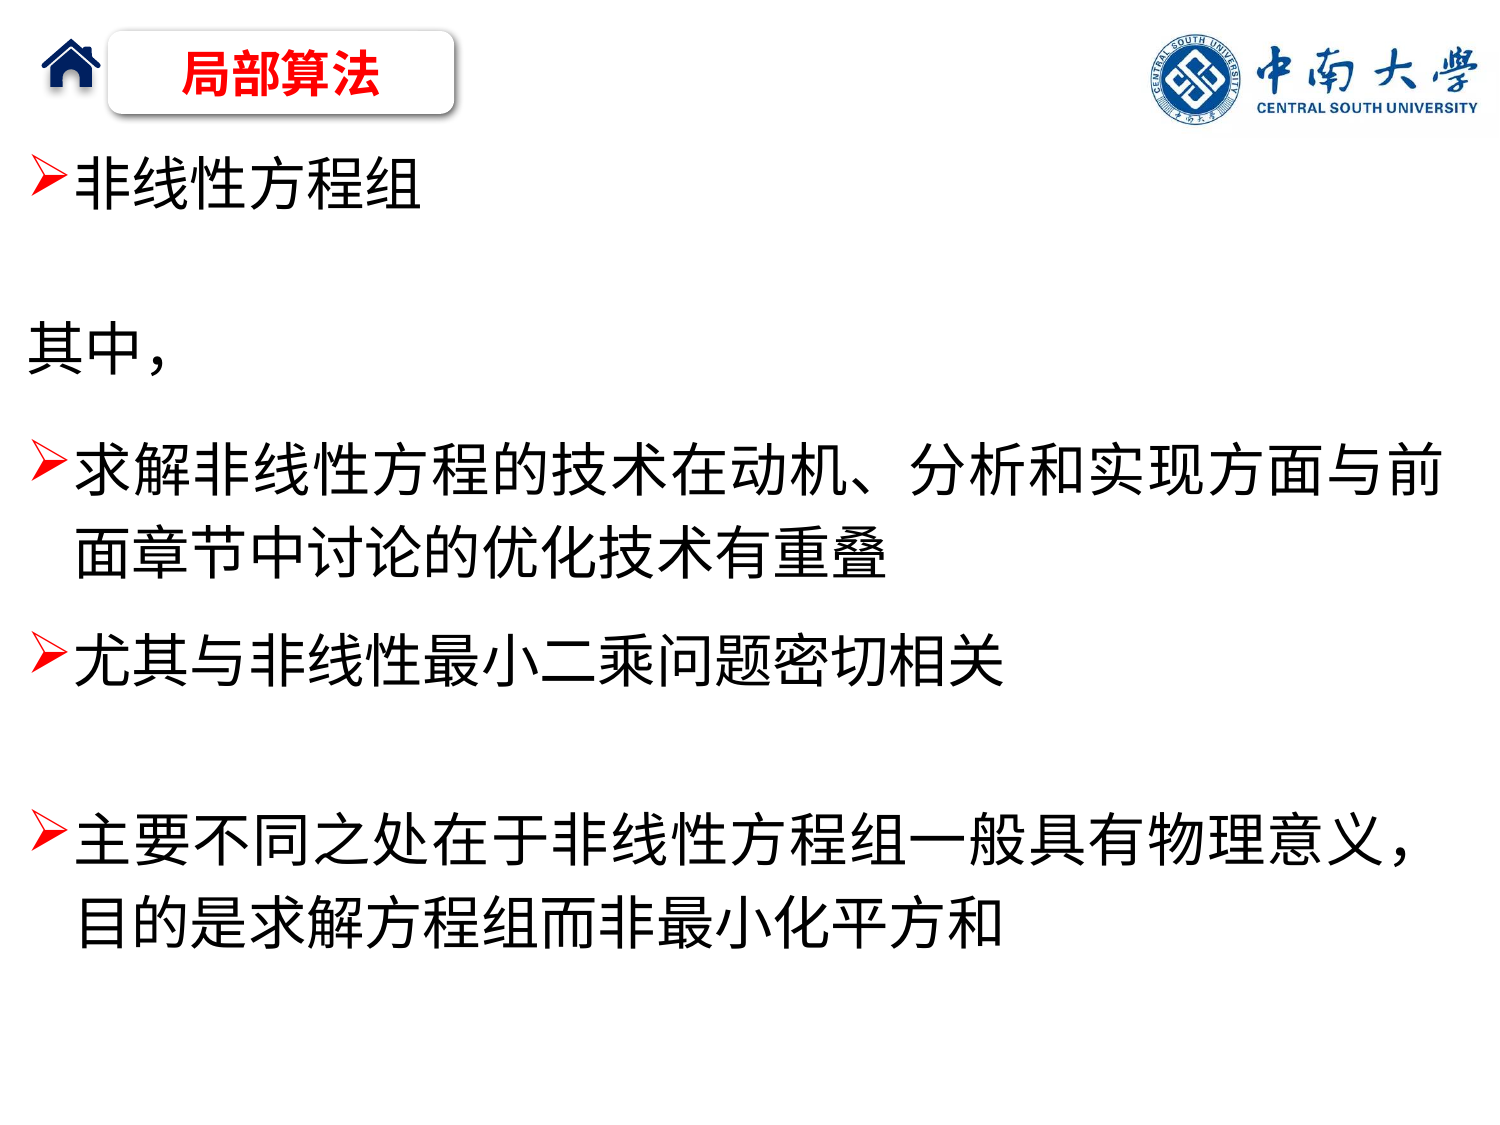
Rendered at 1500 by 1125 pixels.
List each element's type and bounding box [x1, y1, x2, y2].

text_box [41, 30, 455, 115]
picture [1135, 22, 1499, 138]
